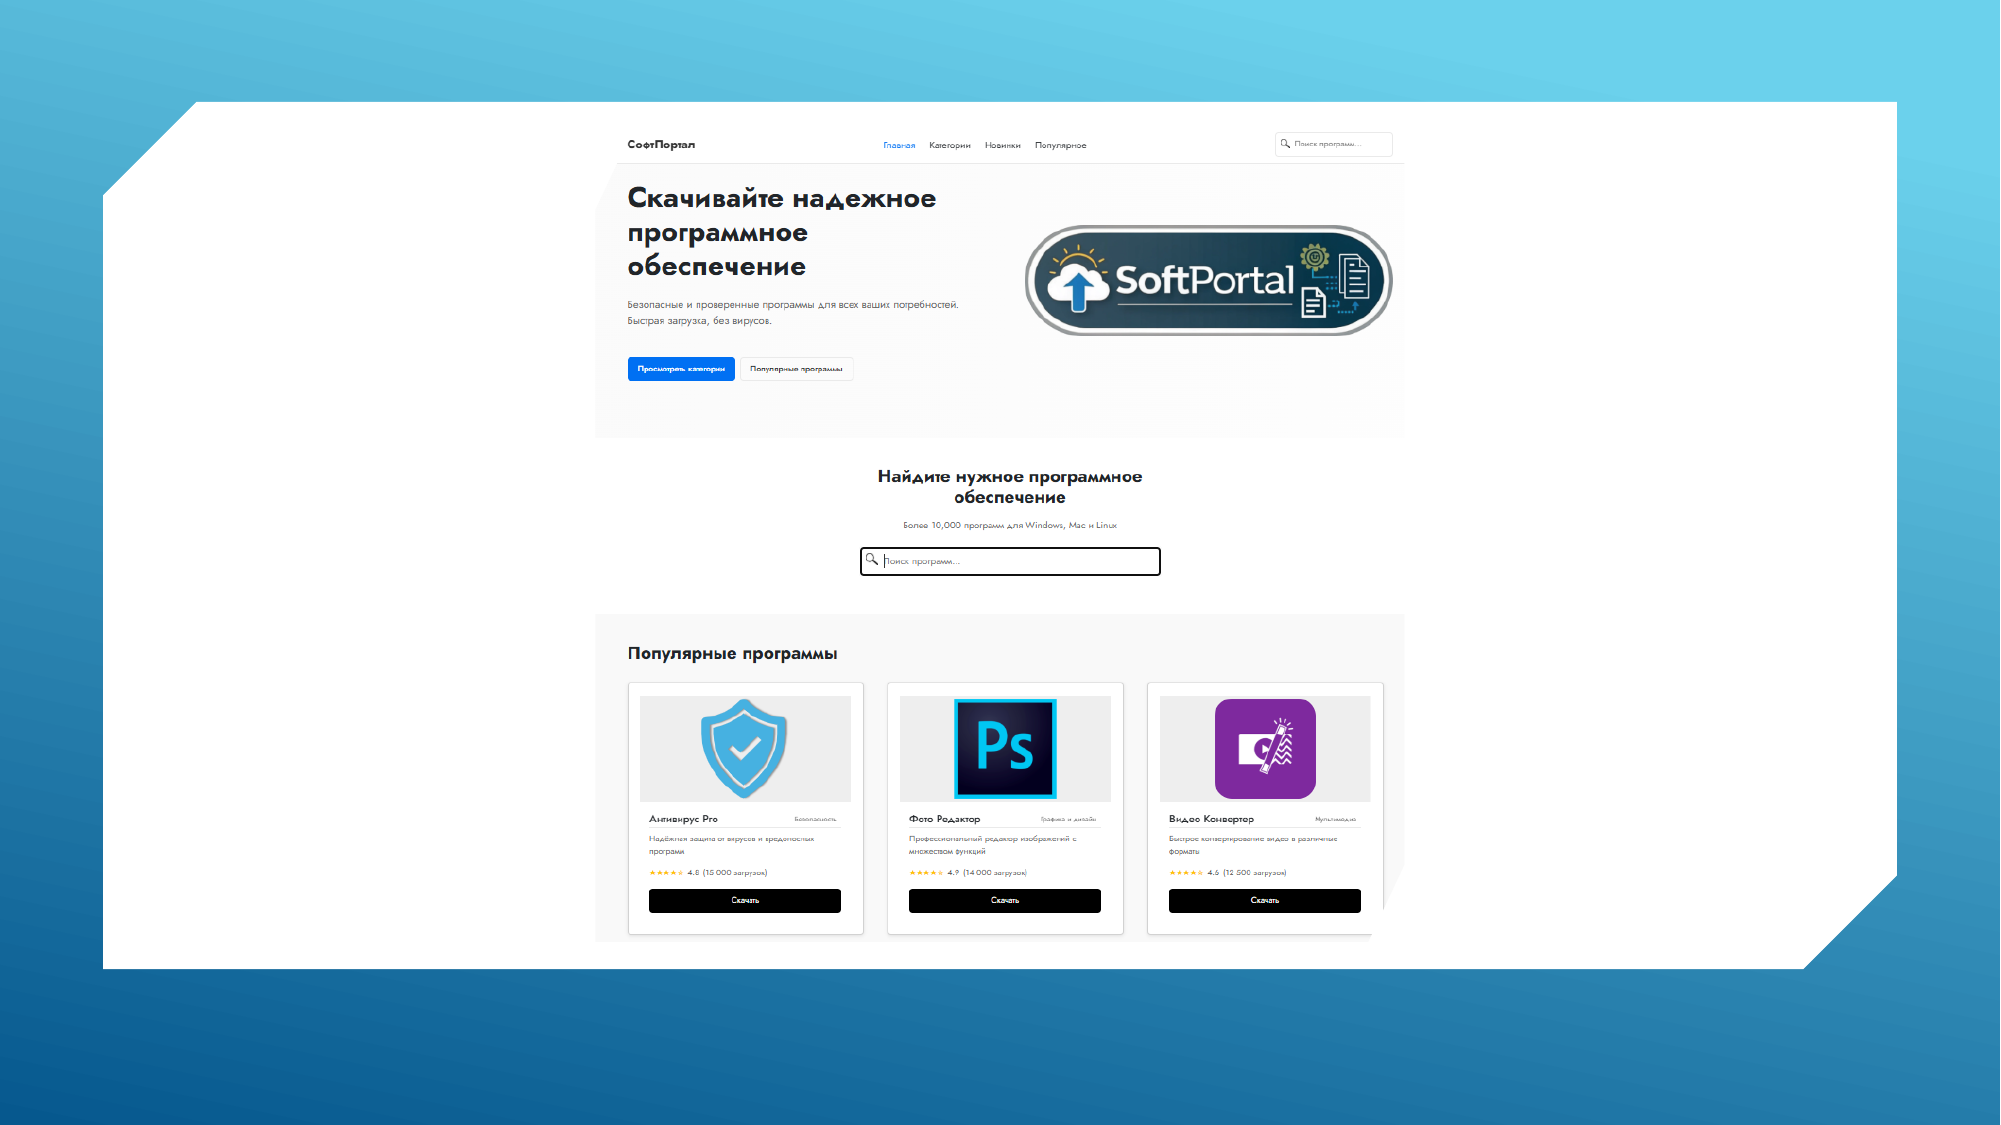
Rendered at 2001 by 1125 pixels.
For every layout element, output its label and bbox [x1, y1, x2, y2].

text_box [1510, 485, 2000, 1013]
text_box [101, 100, 1899, 971]
text_box [0, 0, 2000, 1125]
picture [595, 128, 1405, 943]
